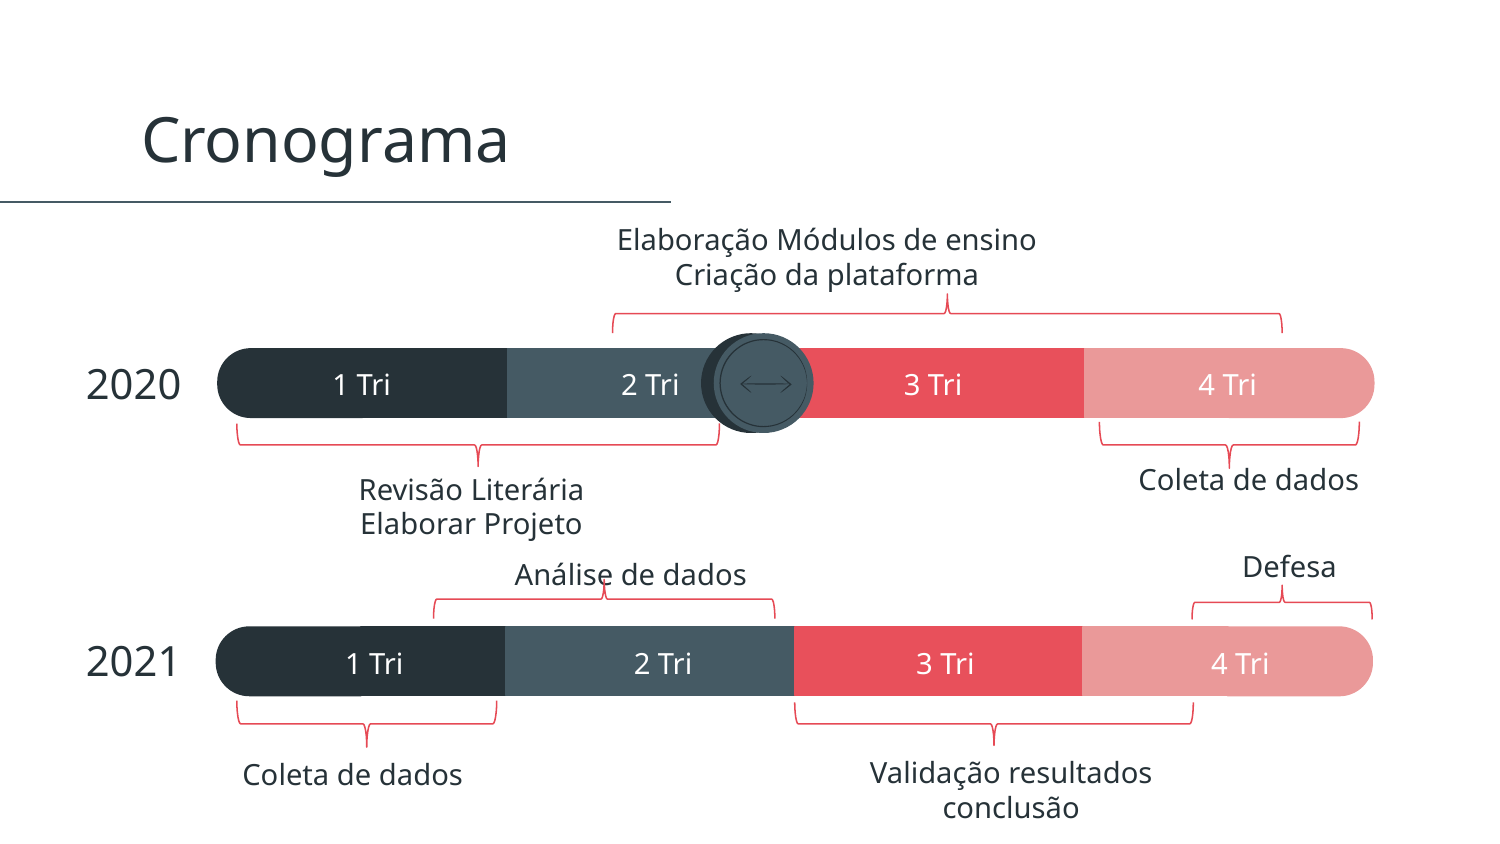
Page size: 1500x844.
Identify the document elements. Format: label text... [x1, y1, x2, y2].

text_box 4 Tri [1370, 625, 1382, 700]
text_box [217, 348, 695, 418]
text_box [236, 426, 719, 468]
text_box Coleta de dados [208, 740, 497, 810]
subtitle Revisão Literária Elaborar Projeto [285, 455, 659, 540]
text_box Validação resultados conclusão [810, 738, 1212, 808]
text_box [432, 578, 776, 619]
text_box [216, 626, 1373, 696]
text_box [1191, 584, 1373, 620]
text_box Defesa [1123, 533, 1455, 603]
text_box Coleta de dados [1083, 446, 1415, 516]
text_box 2020 [0, 345, 197, 424]
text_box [819, 348, 1374, 418]
text_box [611, 293, 1283, 334]
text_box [700, 332, 814, 434]
text_box [793, 704, 1195, 747]
text_box 2021 [0, 622, 197, 700]
title Cronograma [126, 66, 846, 191]
text_box [1098, 426, 1361, 470]
subtitle Elaboração Módulos de ensino Criação da plataforma [581, 206, 1074, 307]
text_box [236, 704, 498, 748]
text_box Análise de dados [486, 541, 775, 601]
